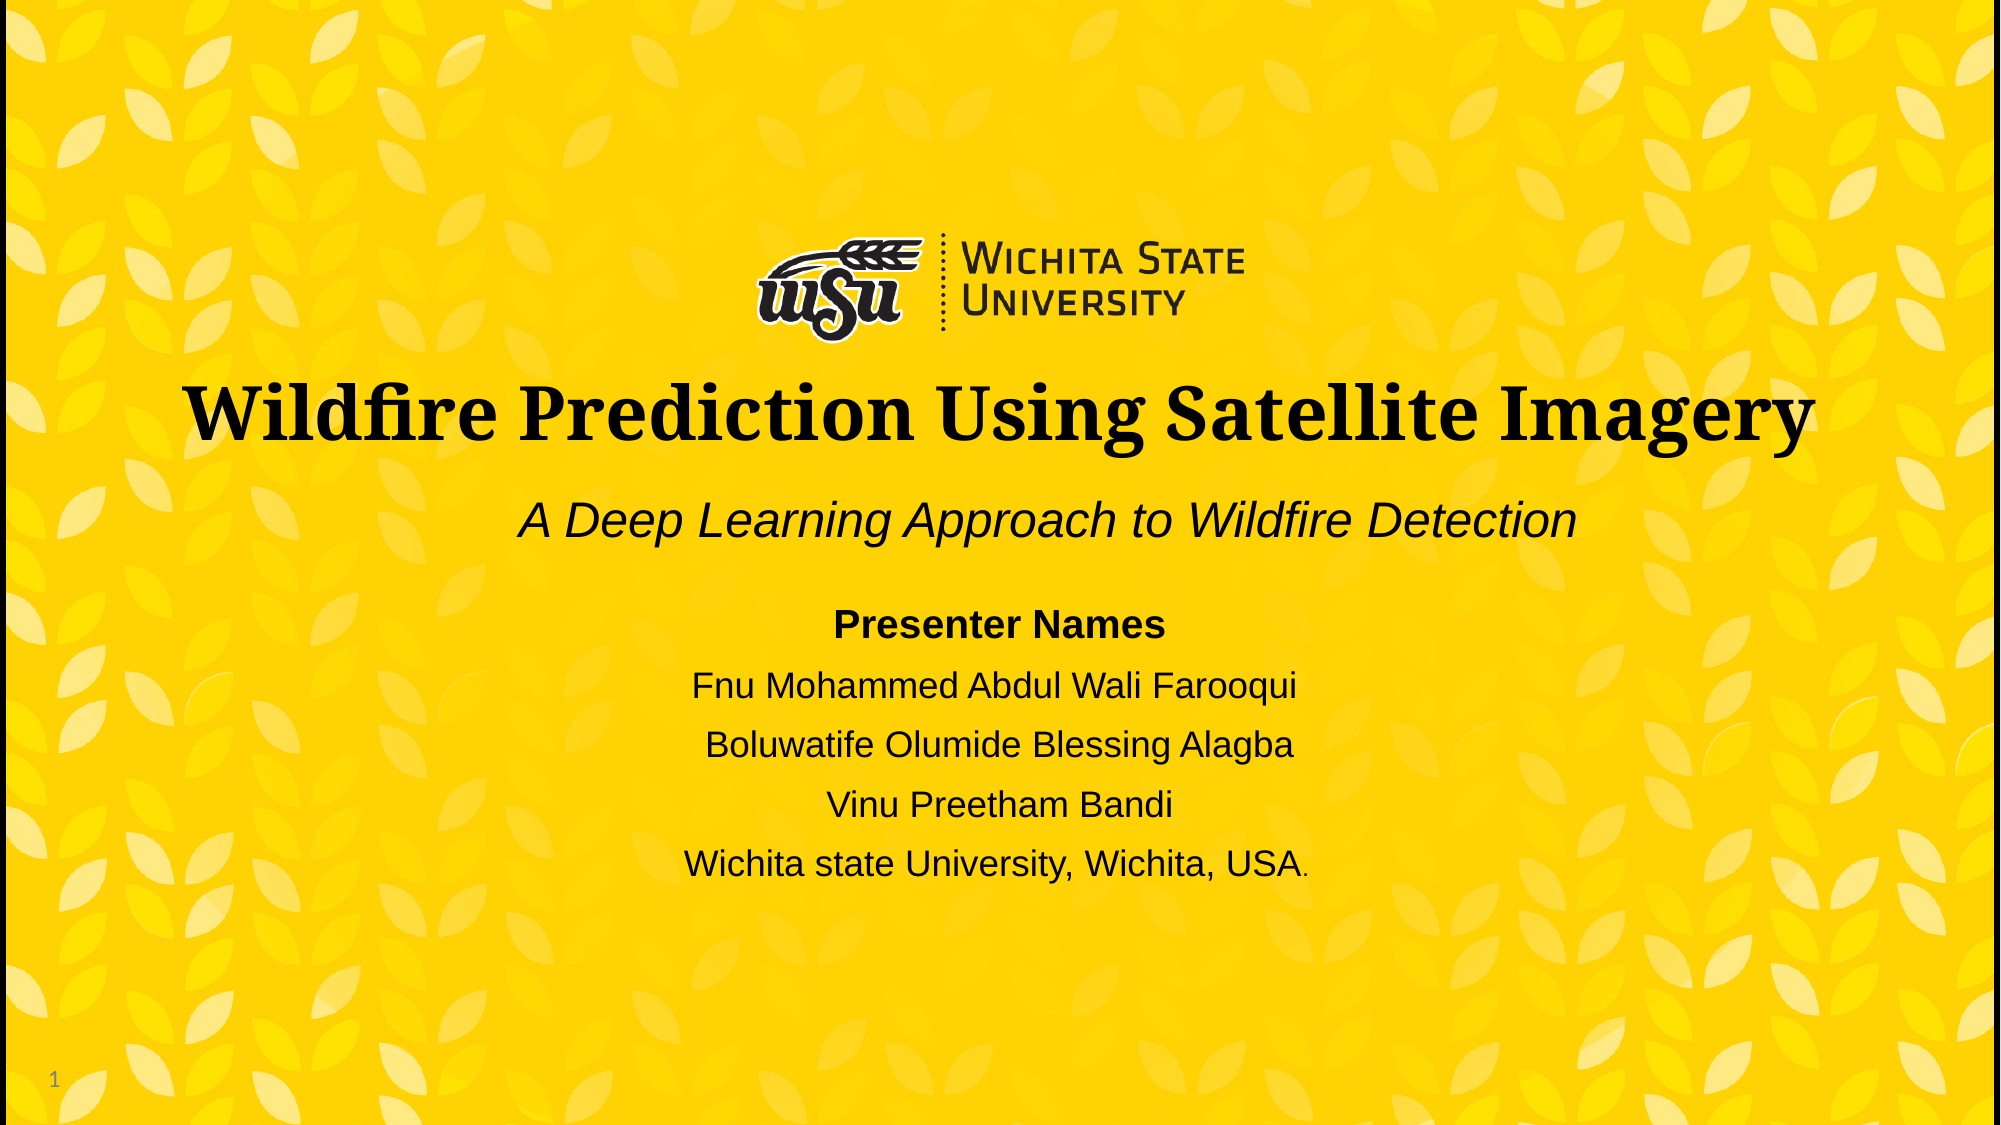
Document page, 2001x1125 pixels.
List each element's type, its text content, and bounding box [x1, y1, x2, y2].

text_box A Deep Learning Approach to Wildfire Detection [500, 480, 1598, 555]
title Wildfire Prediction Using Satellite Imagery [15, 219, 1985, 463]
subtitle Presenter Names Fnu Mohammed Abdul Wali Farooqui Boluwatife Olumide Blessing Alagba Vinu Preetham Bandi Wichita state University, Wichita, USA. [44, 589, 1956, 938]
picture [0, 0, 2001, 1125]
